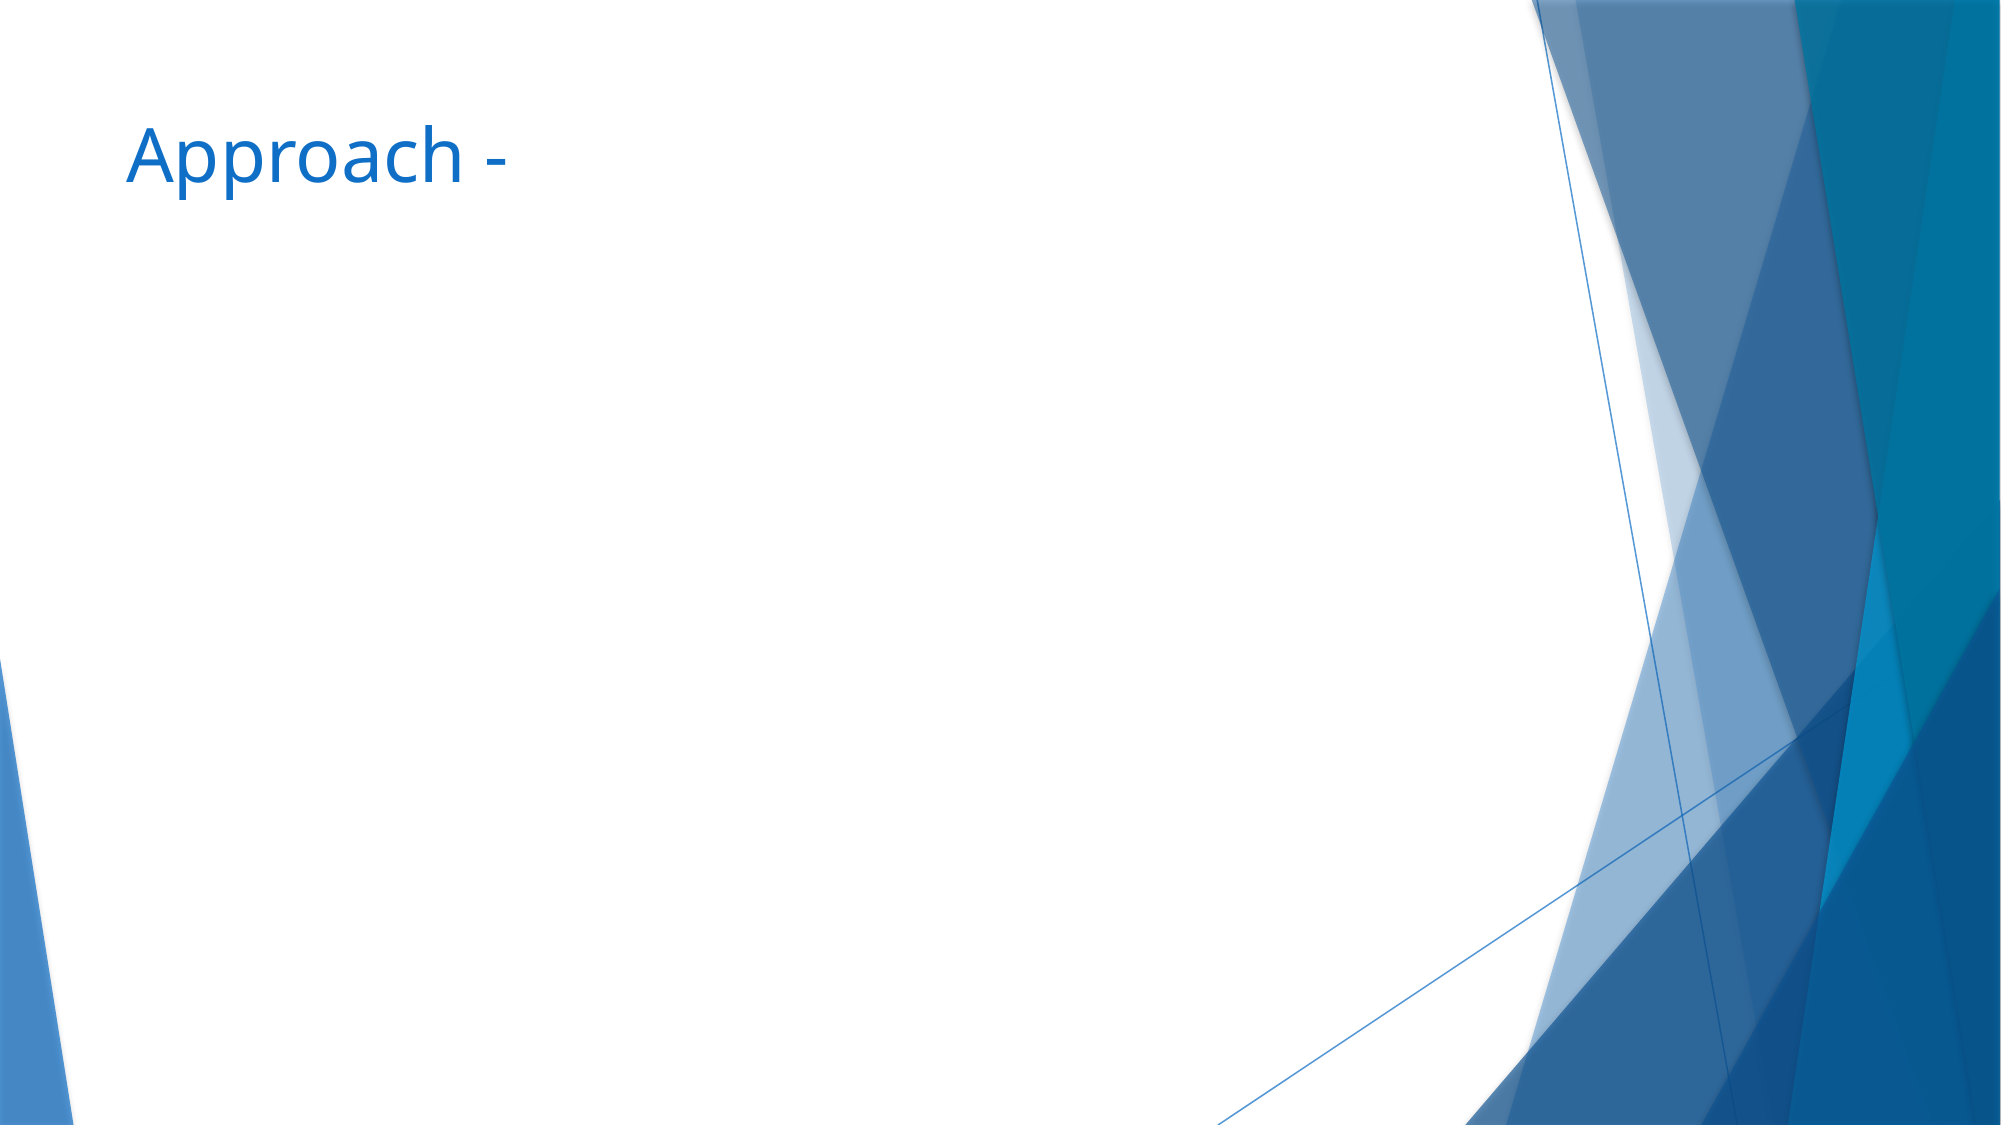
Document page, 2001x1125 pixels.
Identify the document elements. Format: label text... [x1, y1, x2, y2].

title Approach - [111, 99, 1522, 317]
